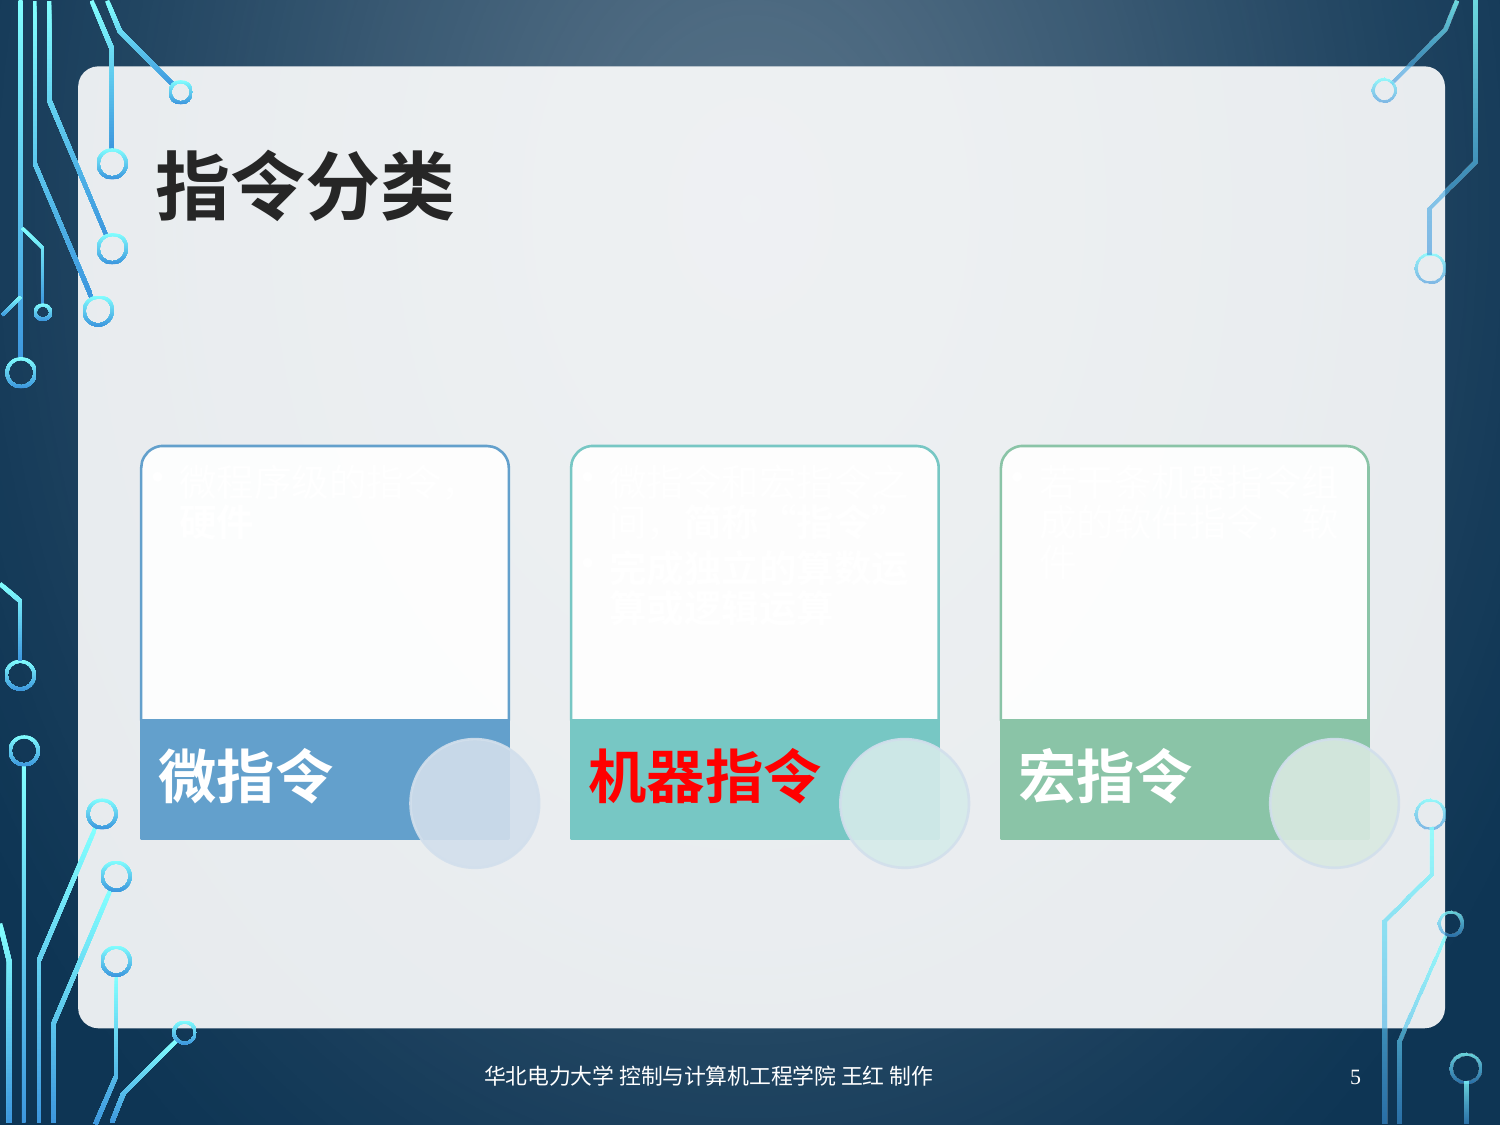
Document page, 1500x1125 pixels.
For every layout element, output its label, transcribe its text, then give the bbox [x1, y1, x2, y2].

title 指令分类 [140, 101, 1400, 279]
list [140, 314, 1400, 1000]
slide_number 5 [1281, 1045, 1376, 1106]
footer 华北电力大学 控制与计算机工程学院 王红 制作 [324, 1046, 1093, 1106]
